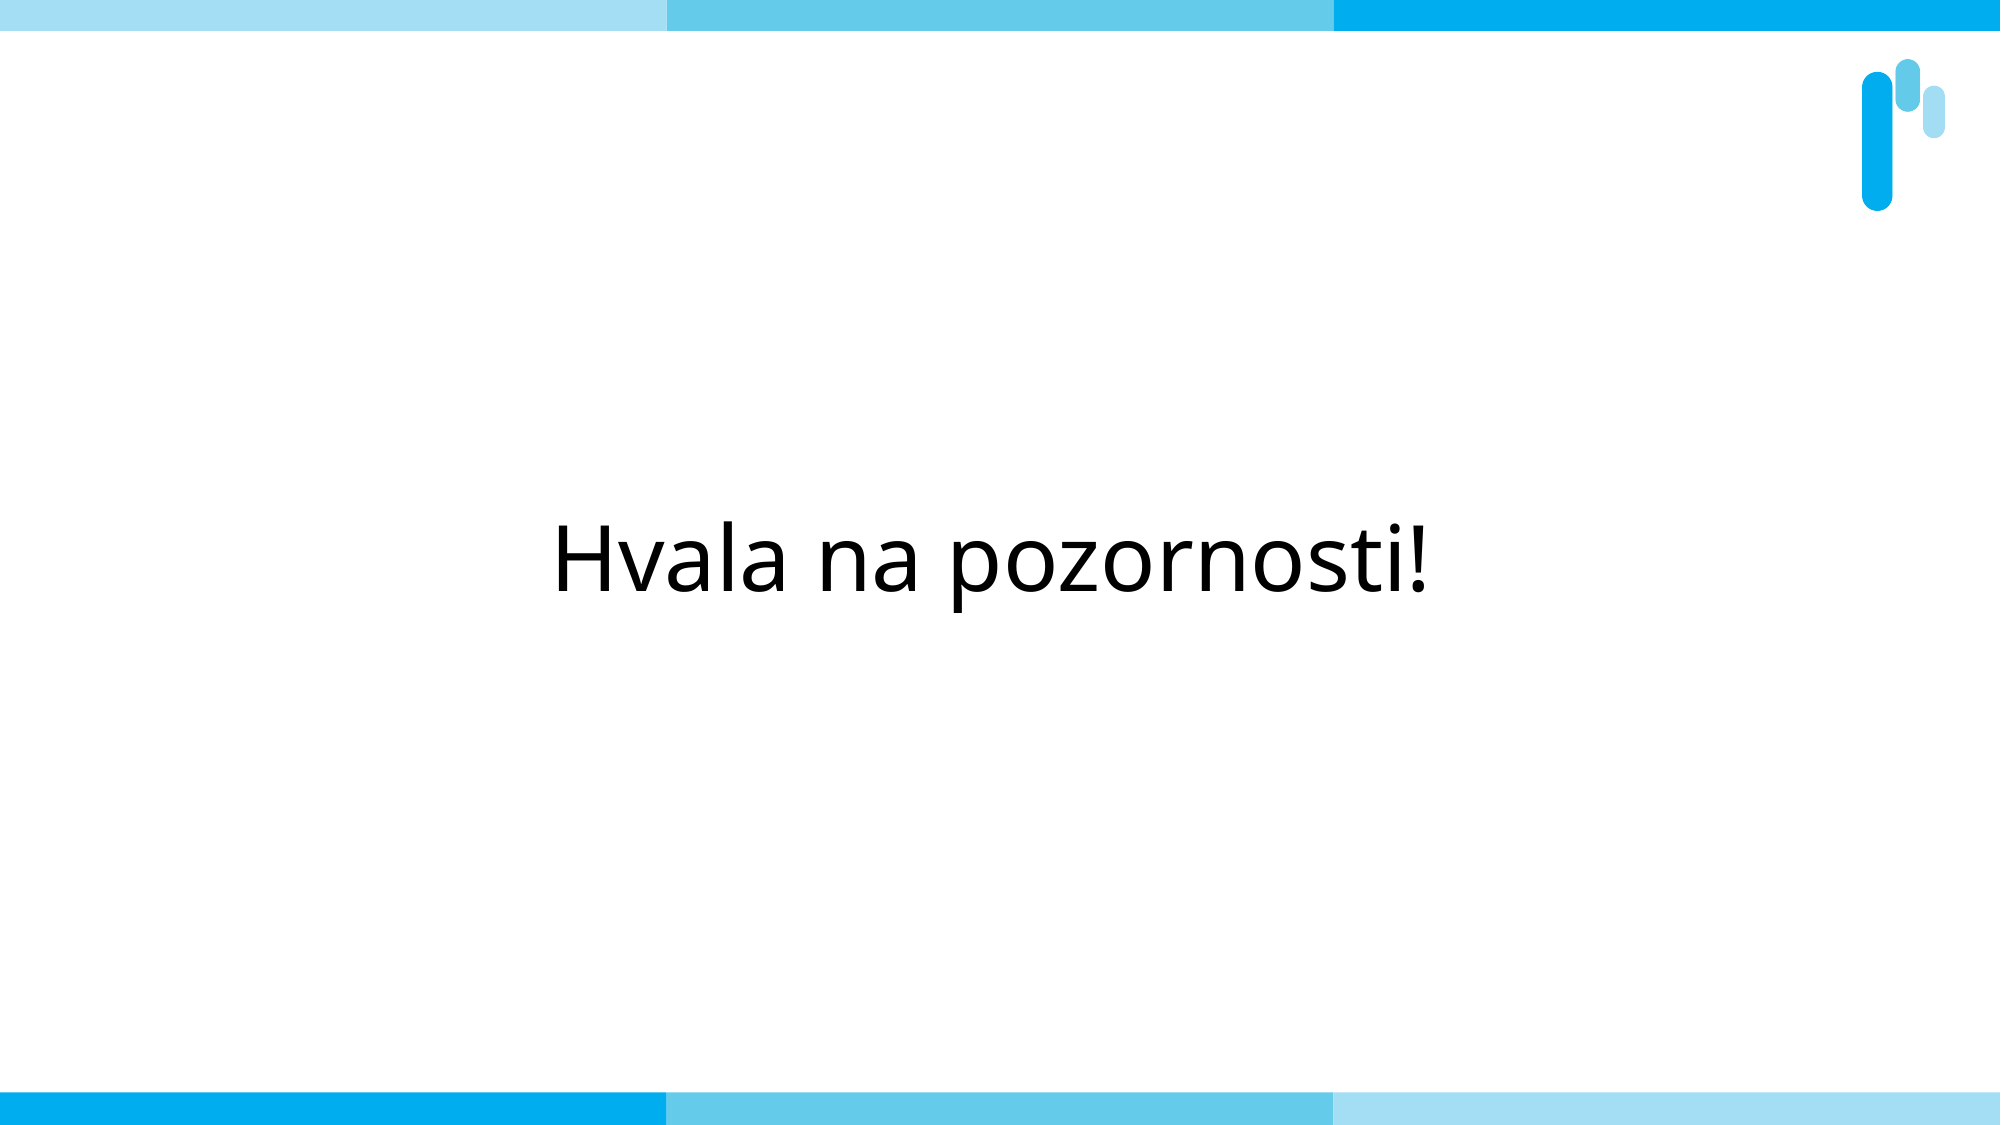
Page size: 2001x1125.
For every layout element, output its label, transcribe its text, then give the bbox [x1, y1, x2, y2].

picture [1862, 59, 1945, 211]
text_box [0, 1091, 666, 1125]
text_box [1334, 0, 2000, 32]
text_box [1332, 1091, 2000, 1125]
text_box [668, 0, 1334, 32]
text_box [0, 0, 668, 32]
text_box [666, 1091, 1332, 1125]
title Hvala na pozornosti! [129, 453, 1854, 671]
picture [1862, 202, 1871, 211]
